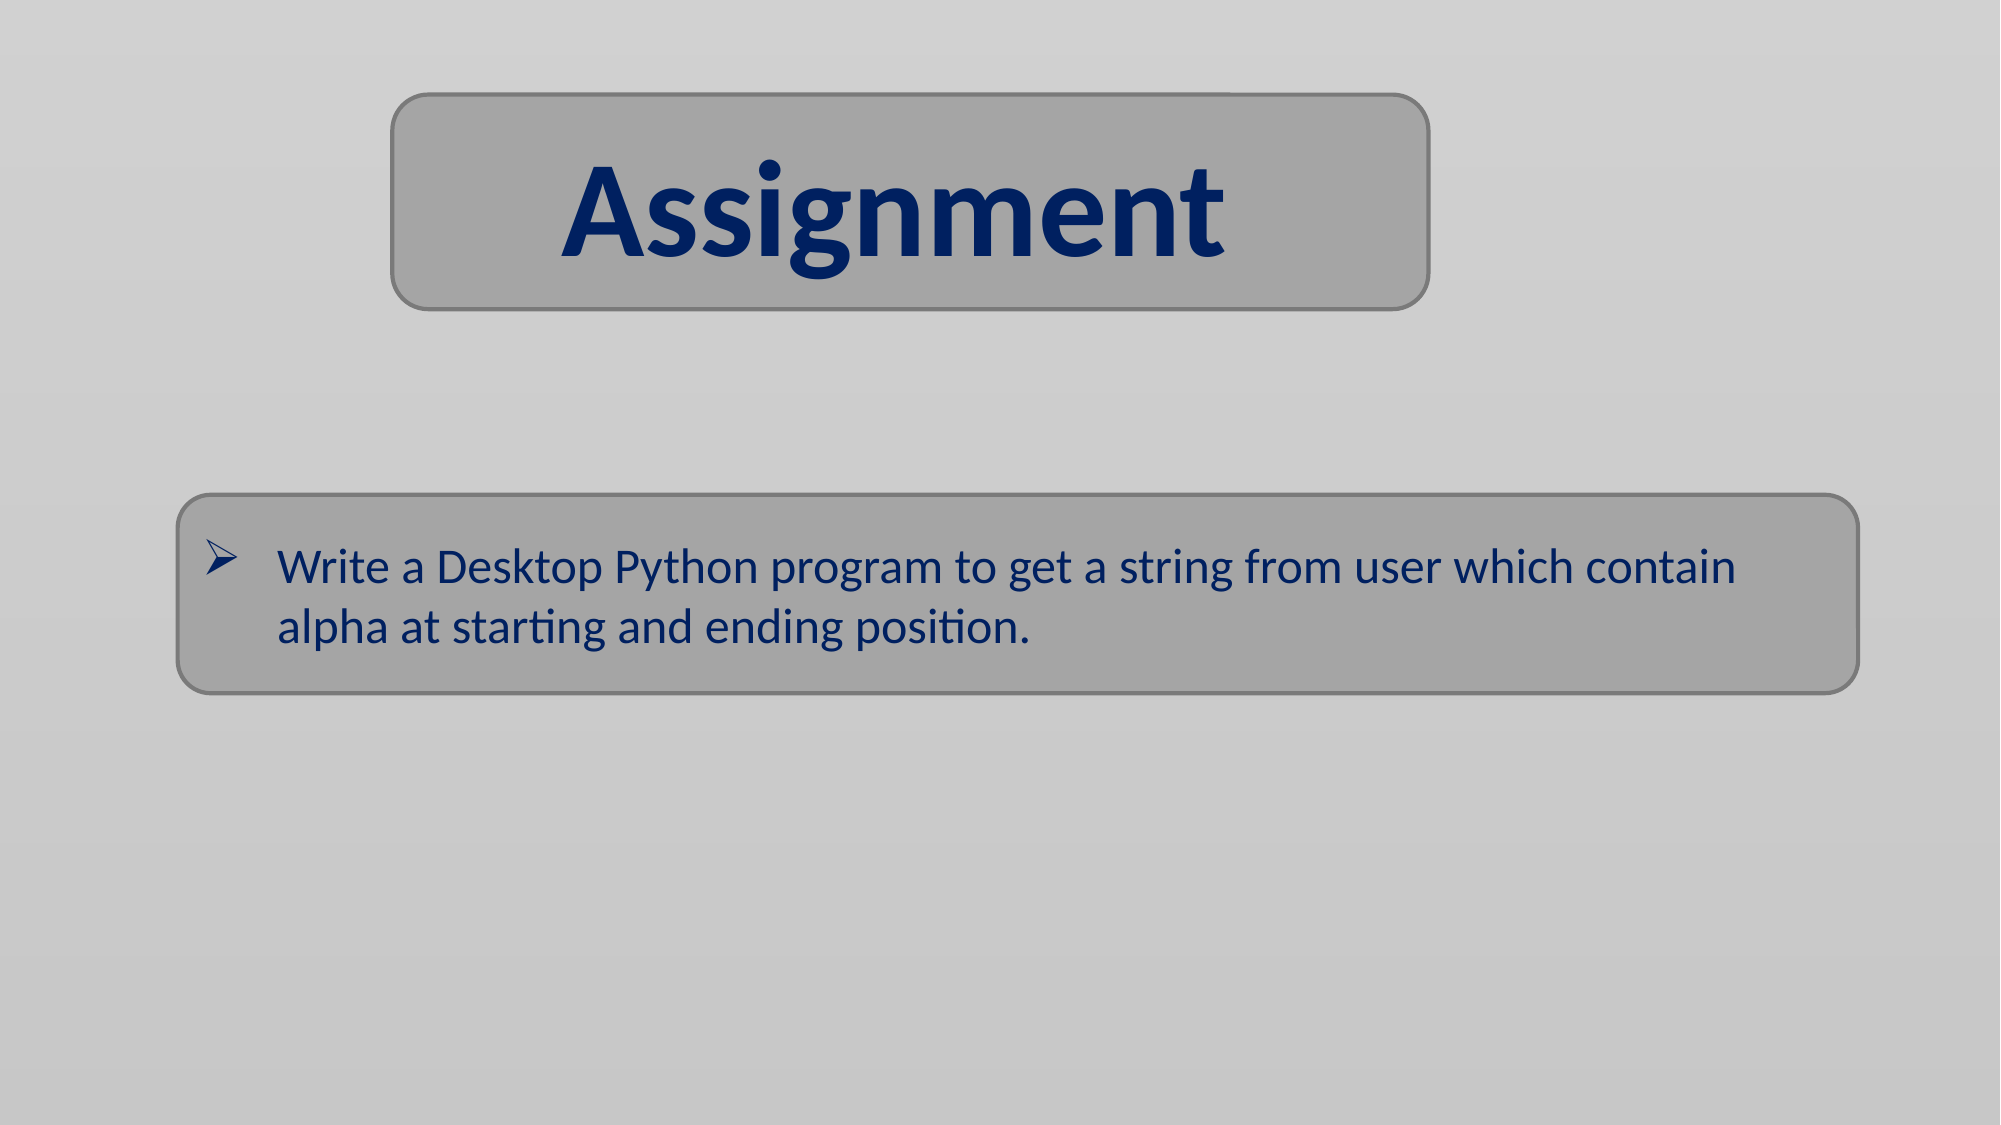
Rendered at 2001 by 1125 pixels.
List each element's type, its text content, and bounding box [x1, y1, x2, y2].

text_box Write a Desktop Python program to get a string from user which contain alpha at starting and ending position. [175, 492, 1861, 696]
text_box Assignment [390, 92, 1431, 312]
